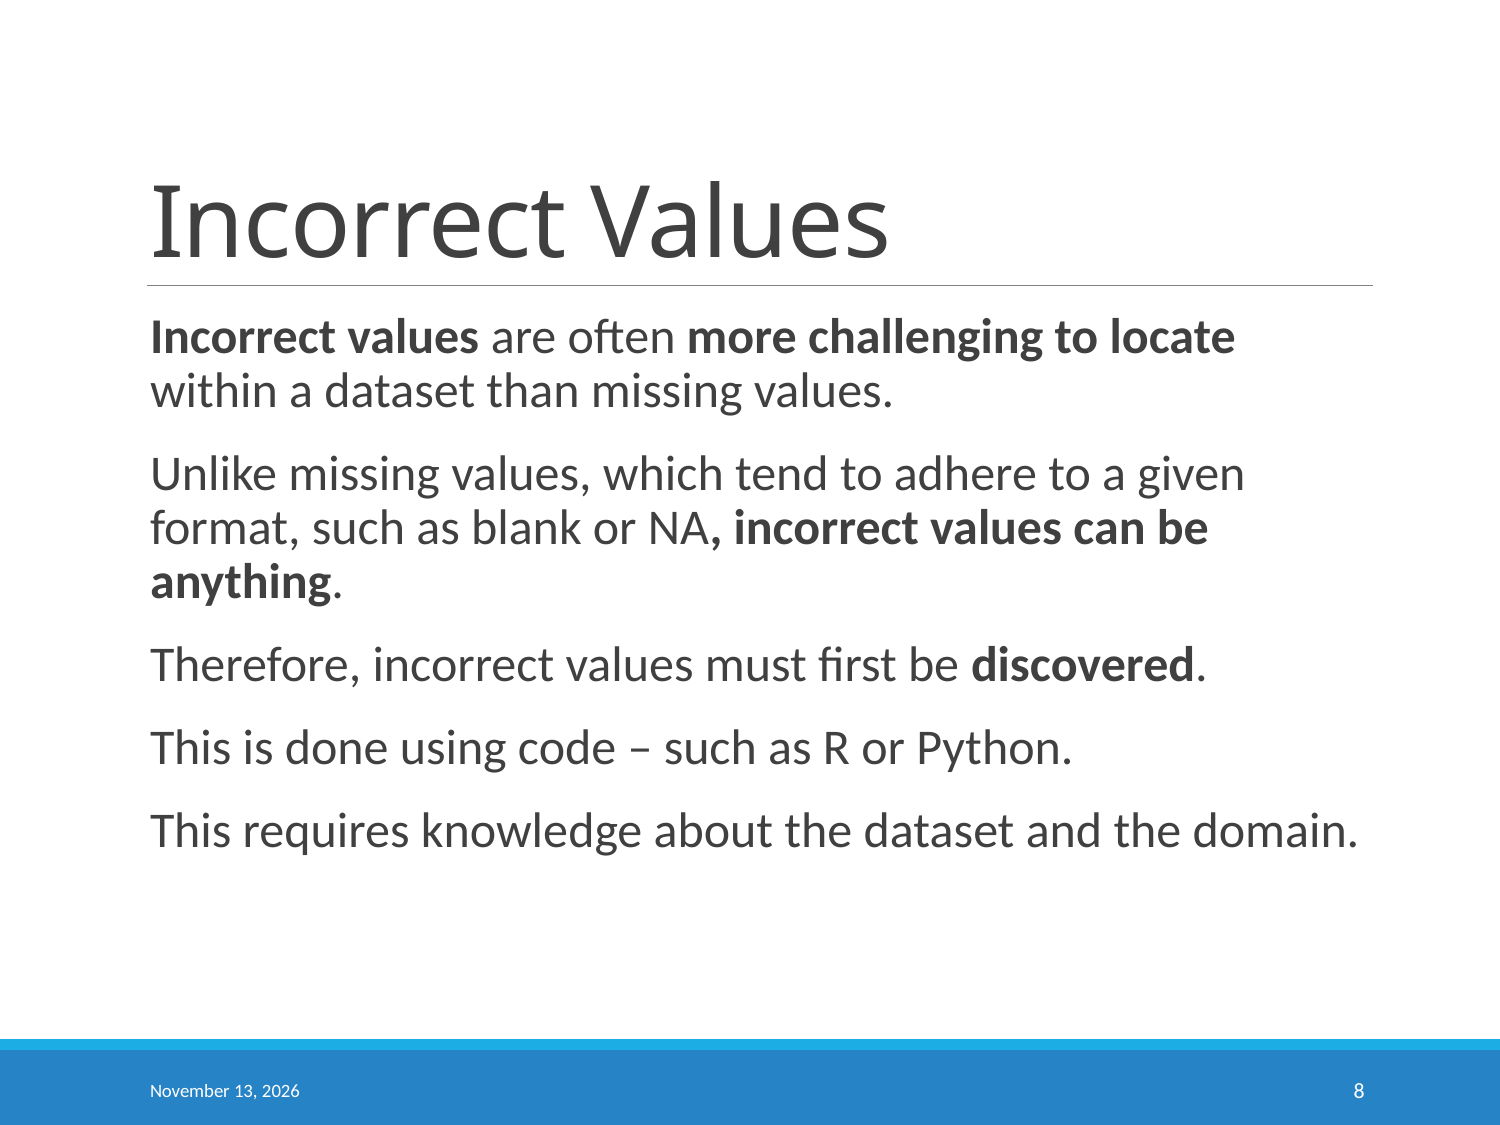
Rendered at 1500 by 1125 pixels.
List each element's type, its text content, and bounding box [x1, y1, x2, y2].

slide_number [135, 1059, 440, 1120]
list Incorrect values are often more challenging to locate within a dataset than missing values. Unlike missing values, which tend to adhere to a given format, such as blank or NA, incorrect values can be anything. Therefore, incorrect values must first be discovered. This is done using code – such as R or Python. This requires knowledge about the dataset and the domain. [135, 302, 1373, 963]
slide_number 8 [1218, 1059, 1380, 1120]
title Incorrect Values [135, 47, 1373, 285]
